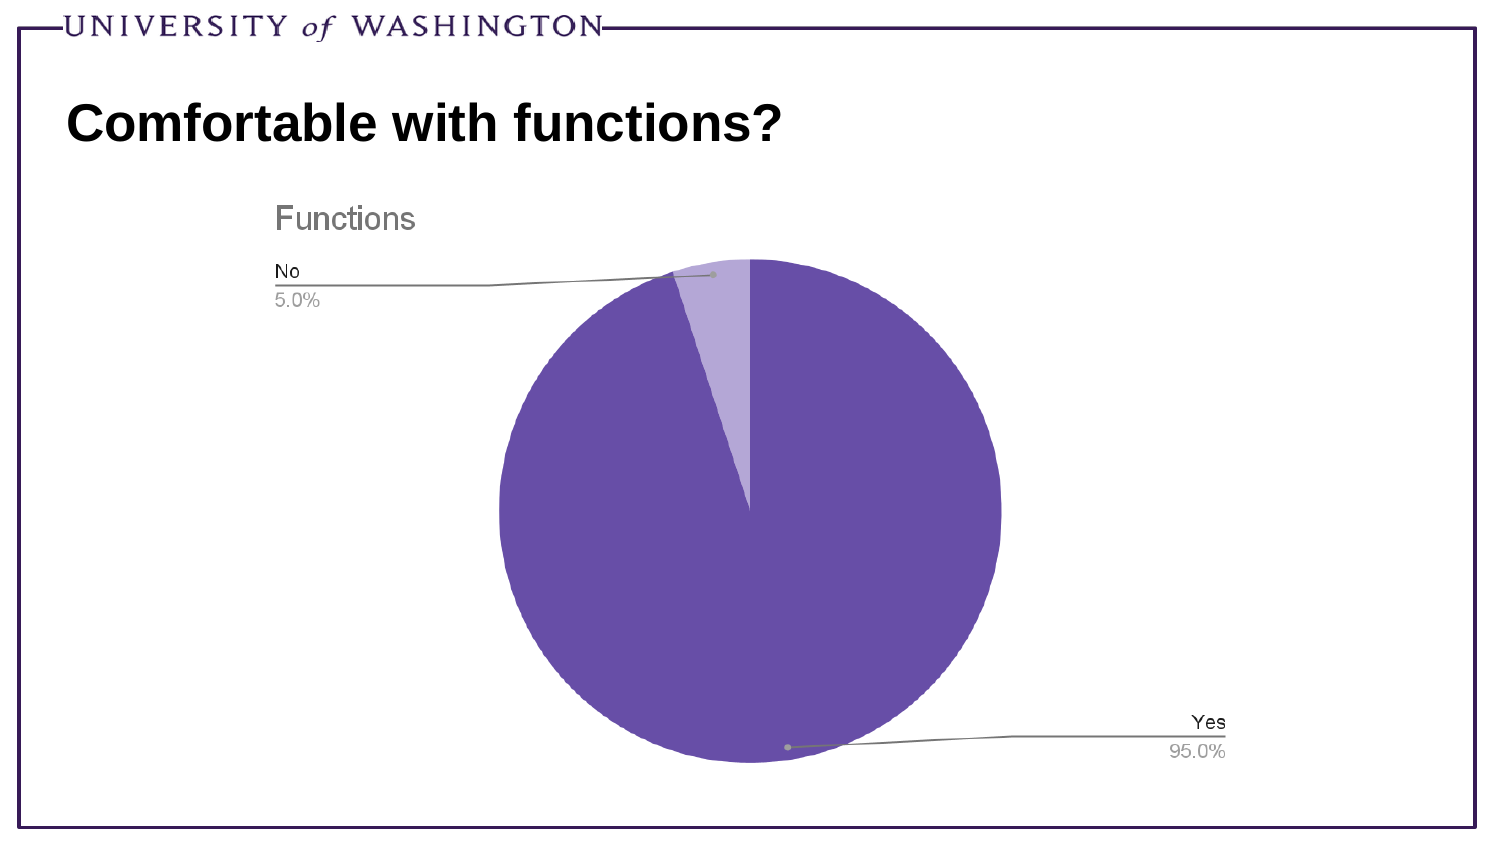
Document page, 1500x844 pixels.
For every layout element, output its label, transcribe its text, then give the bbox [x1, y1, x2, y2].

picture [15, 15, 1480, 830]
title Comfortable with functions? [51, 72, 1449, 167]
